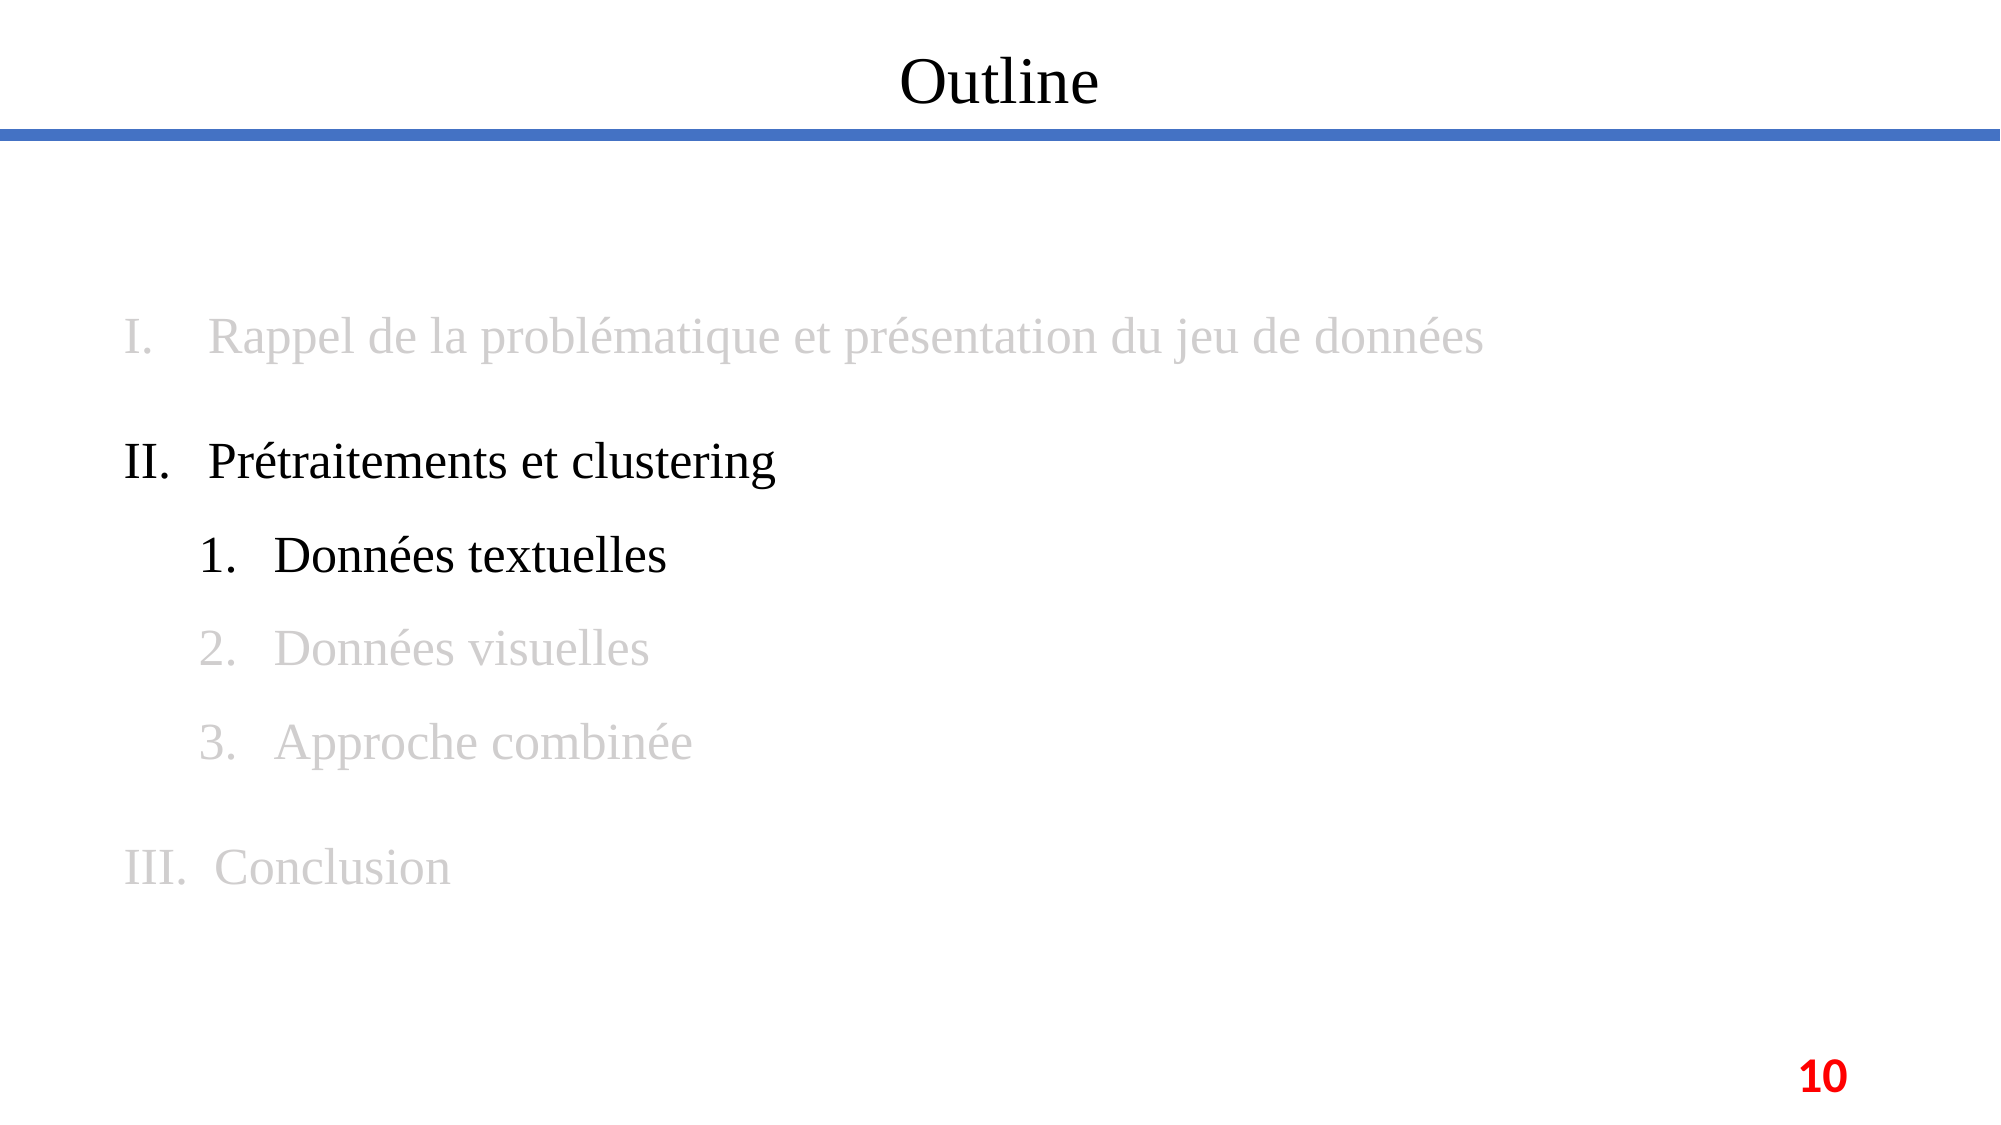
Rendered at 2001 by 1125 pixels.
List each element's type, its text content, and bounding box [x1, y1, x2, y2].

text_box Outline [0, 29, 2000, 125]
slide_number 10 [1412, 1042, 1863, 1103]
text_box Rappel de la problématique et présentation du jeu de données Prétraitements et clustering Données textuelles Données visuelles Approche combinée III. Conclusion [108, 231, 1586, 903]
